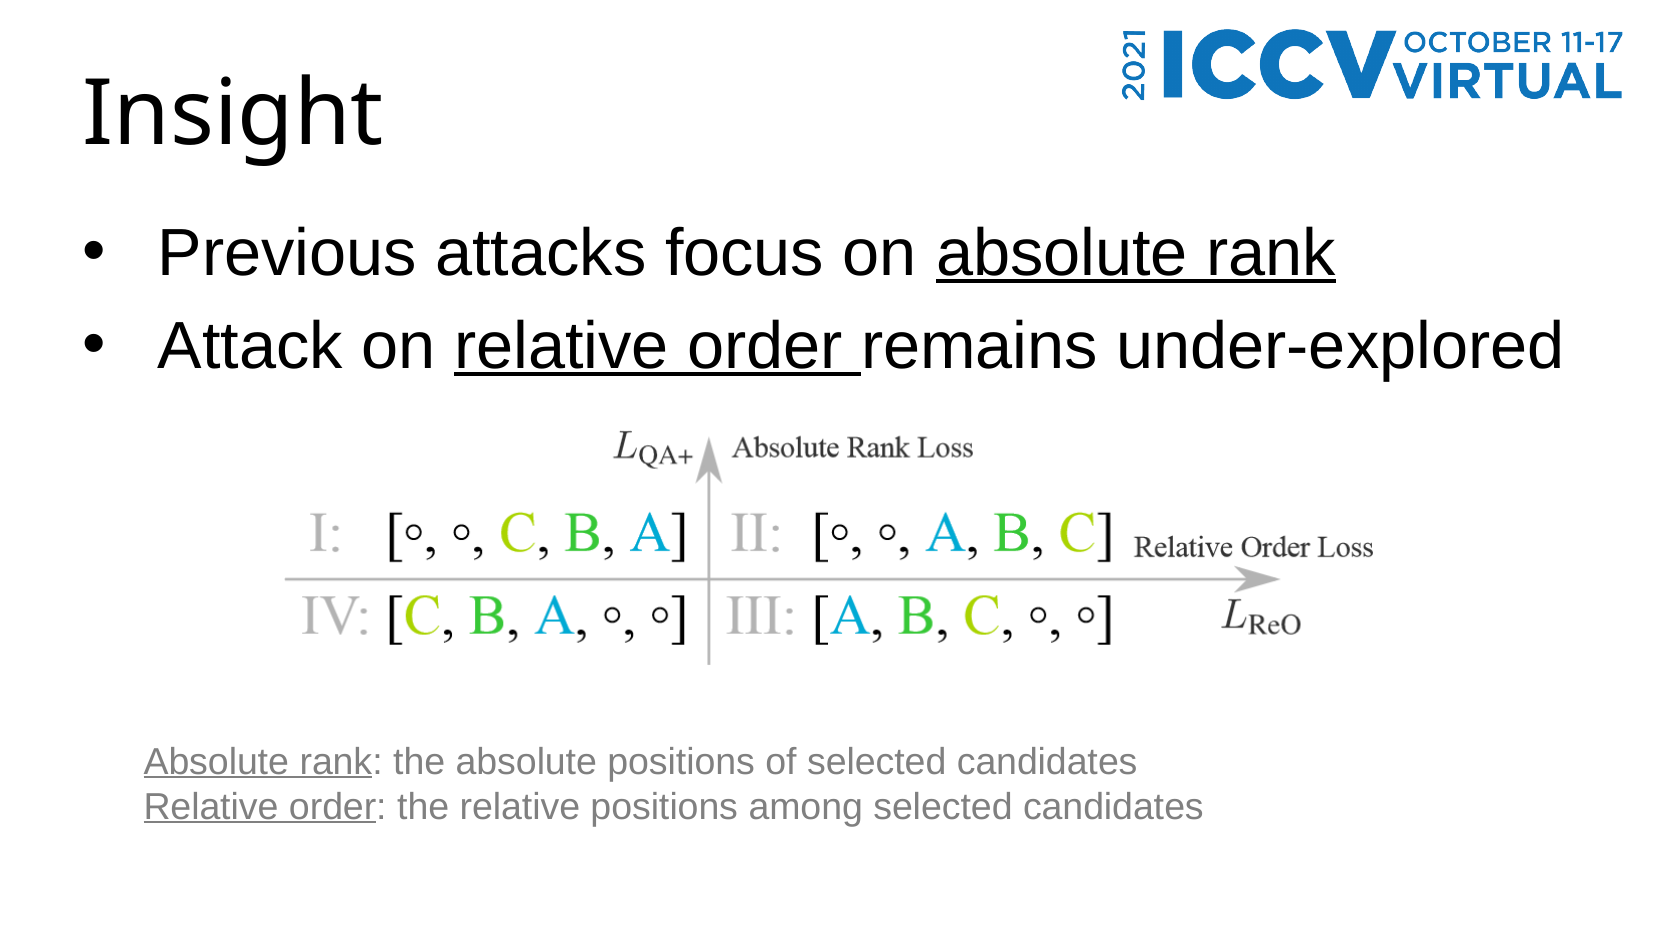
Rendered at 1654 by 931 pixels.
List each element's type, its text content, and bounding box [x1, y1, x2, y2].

title Insight [82, 37, 1571, 193]
picture [1090, 0, 1654, 141]
picture [259, 385, 1394, 688]
list Previous attacks focus on absolute rank Attack on relative order remains under-explored [82, 217, 1571, 757]
text_box Absolute rank: the absolute positions of selected candidates Relative order: the relative positions among selected candidates [128, 729, 1219, 834]
